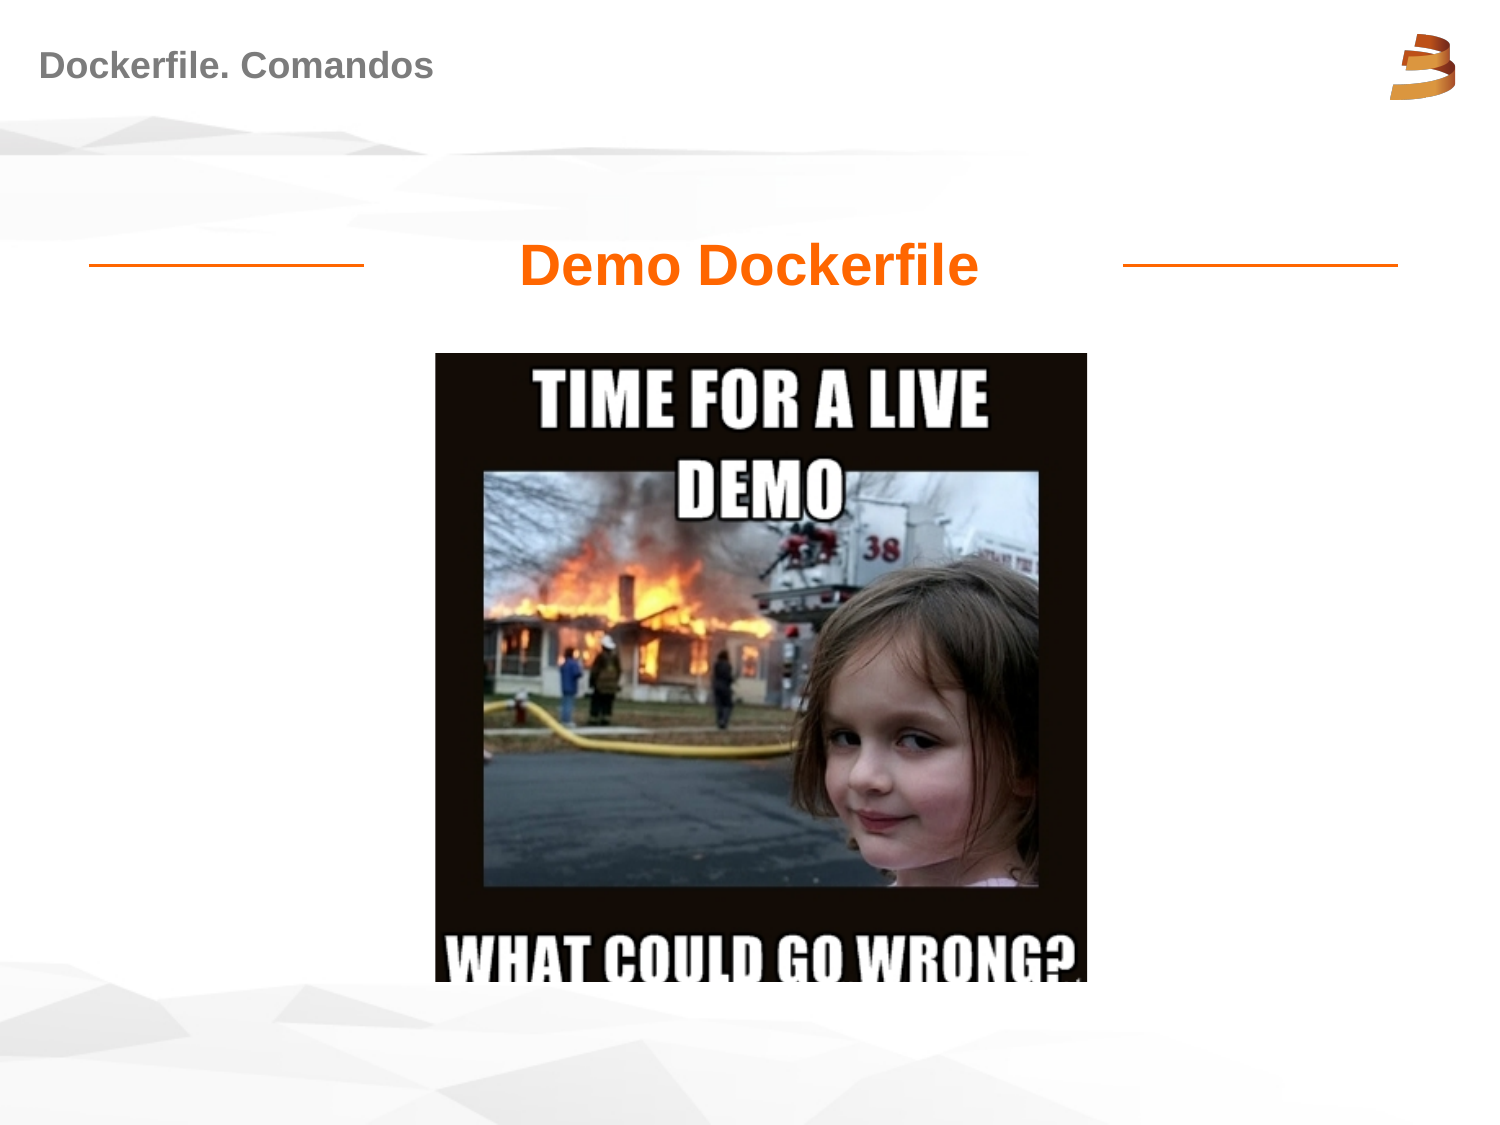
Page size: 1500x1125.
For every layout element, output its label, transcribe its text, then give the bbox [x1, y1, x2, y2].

text_box Demo Dockerfile [74, 204, 1425, 320]
title Dockerfile. Comandos [30, 0, 1382, 126]
picture [0, 0, 1500, 1125]
